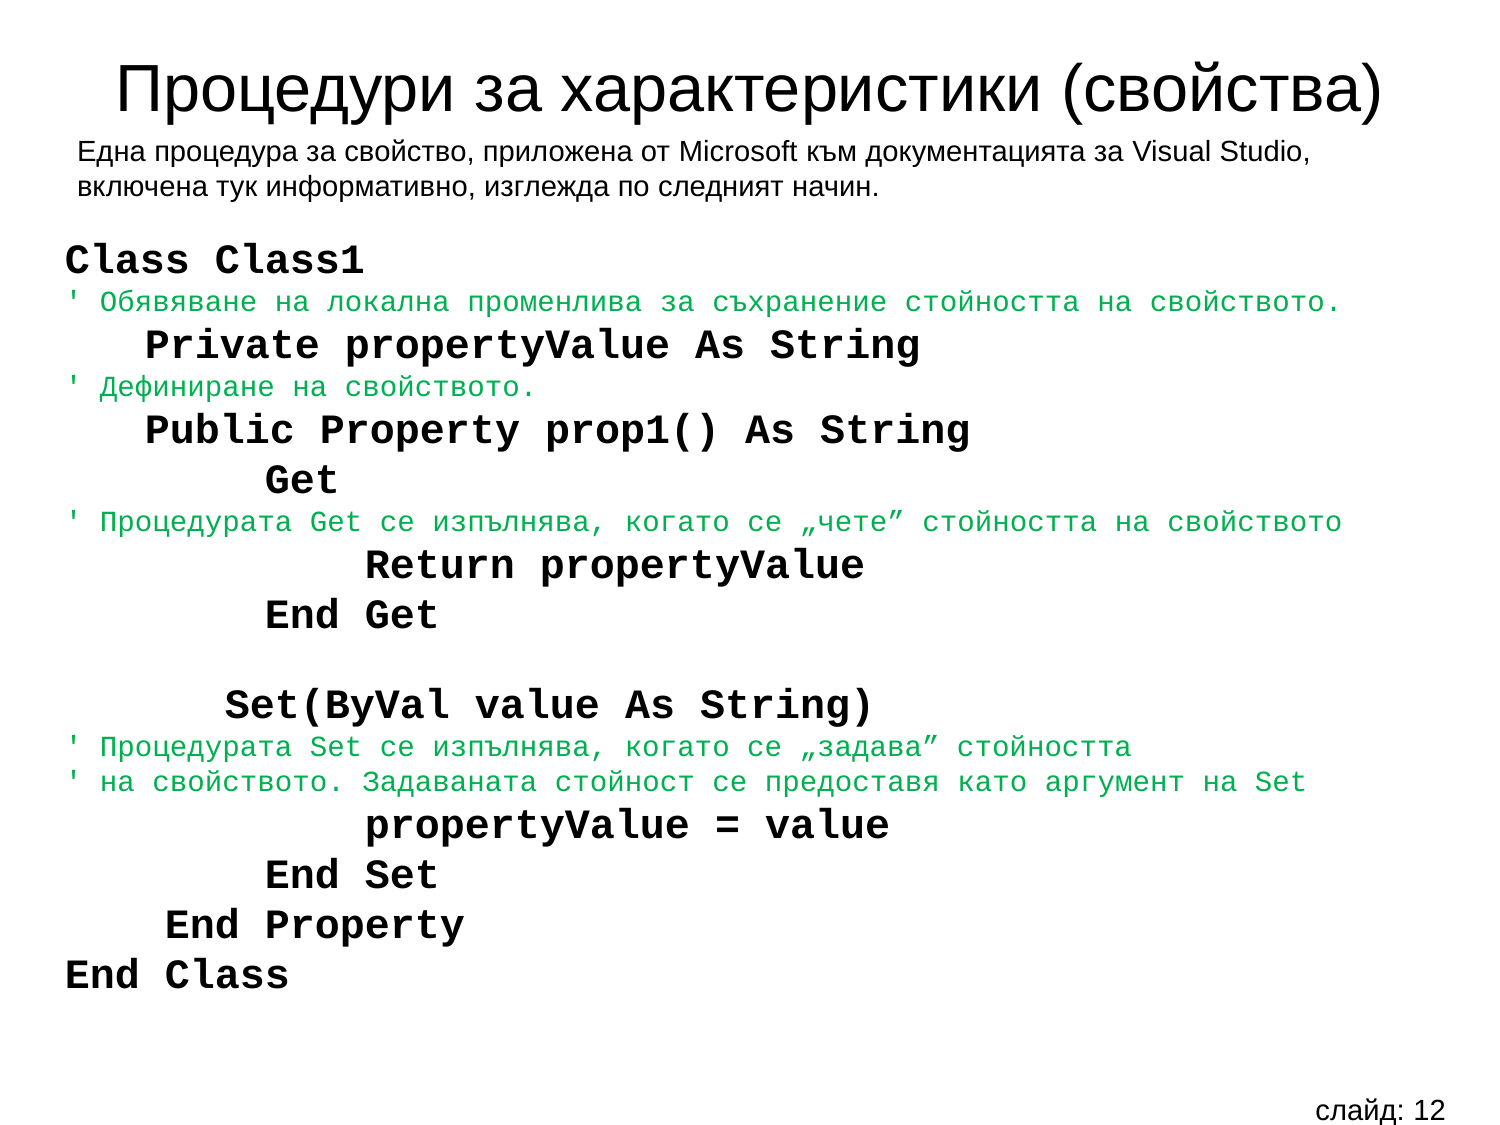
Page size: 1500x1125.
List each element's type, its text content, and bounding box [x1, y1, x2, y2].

text_box Процедури за характеристики (свойства) [74, 37, 1425, 124]
text_box Class Class1 ' Обявяване на локална променлива за съхранение стойността на свойството. Private propertyValue As String ' Дефиниране на свойството. Public Property prop1() As String Get ' Процедурата Get се изпълнява, когато се „чете” стойността на свойството Return propertyValue End Get Set(ByVal value As String) ' Процедурата Set се изпълнява, когато се „задава” стойността ' на свойството. Задаваната стойност се предоставя като аргумент на Set propertyValue = value End Set End Property End Class [50, 224, 1450, 1005]
text_box Една процедура за свойство, приложена от Microsoft към документацията за Visual Studio, включена тук информативно, изглежда по следният начин. [62, 124, 1425, 210]
